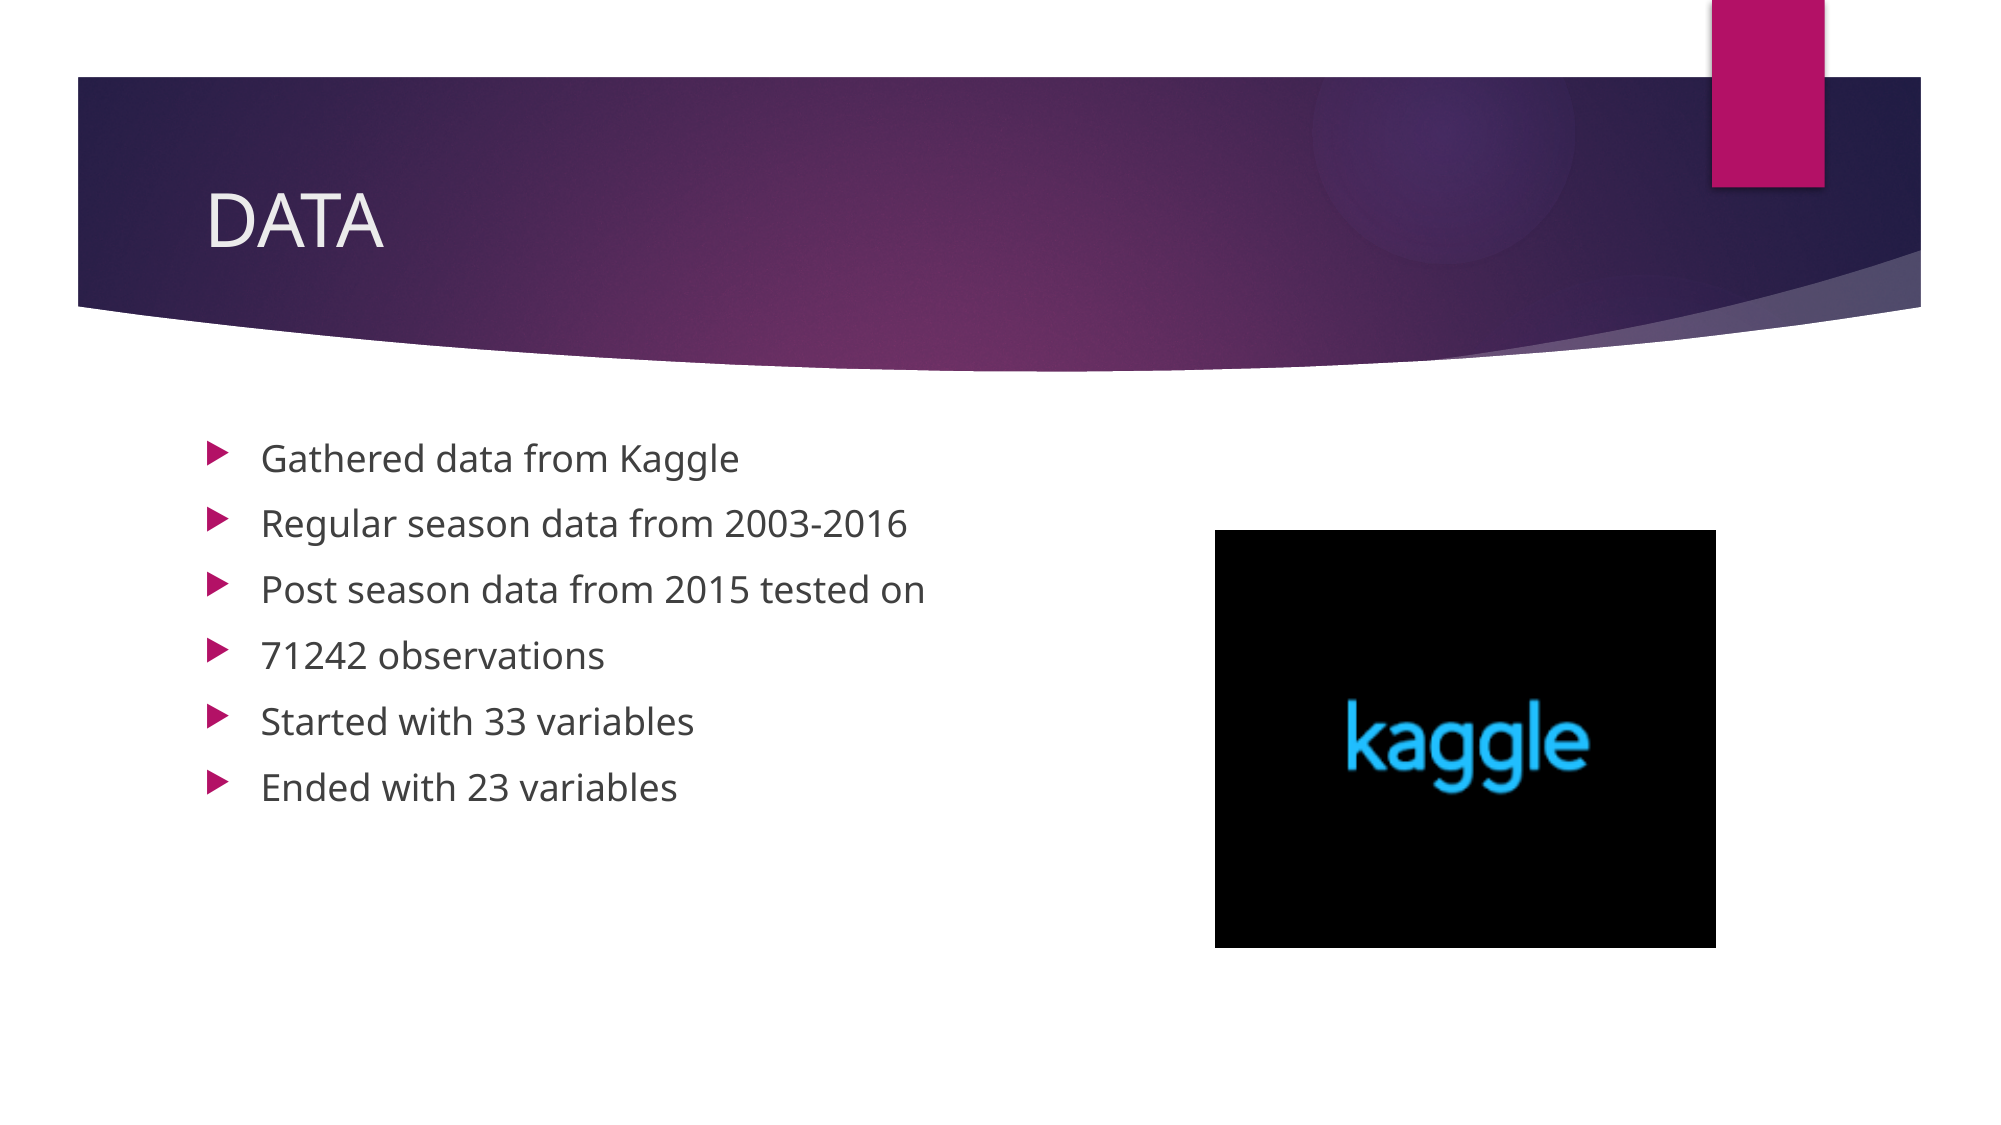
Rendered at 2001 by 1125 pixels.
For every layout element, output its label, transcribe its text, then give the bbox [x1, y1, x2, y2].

picture [1215, 530, 1716, 948]
list Gathered data from Kaggle Regular season data from 2003-2016 Post season data from 2015 tested on 71242 observations Started with 33 variables Ended with 23 variables [189, 427, 1638, 988]
title DATA [189, 159, 1627, 276]
